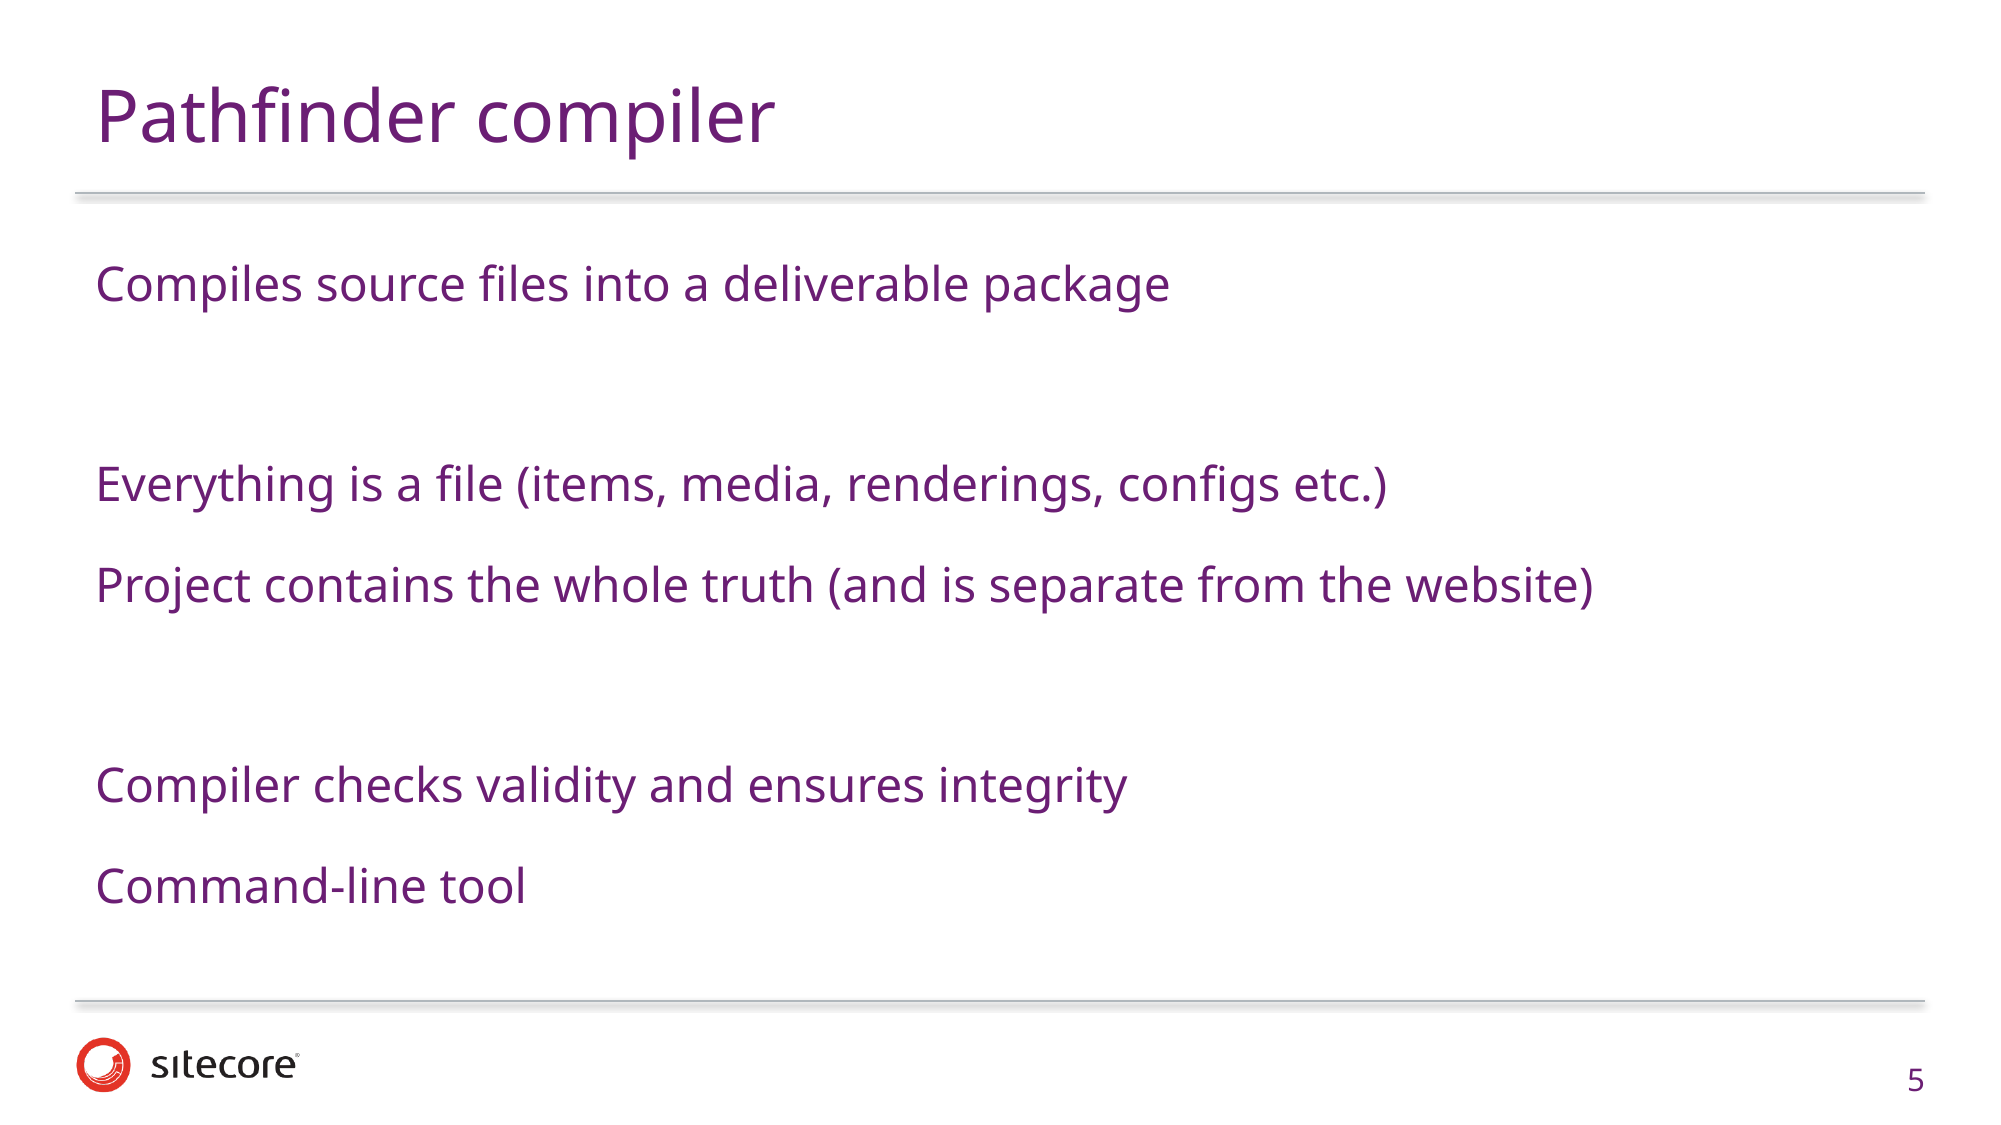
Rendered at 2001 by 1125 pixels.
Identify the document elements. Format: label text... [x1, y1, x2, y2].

picture [69, 1033, 306, 1098]
title Pathfinder compiler [75, 47, 1925, 180]
list Compiles source files into a deliverable package Everything is a file (items, media, renderings, configs etc.) Project contains the whole truth (and is separate from the website) Compiler checks validity and ensures integrity Command-line tool [75, 243, 1925, 967]
